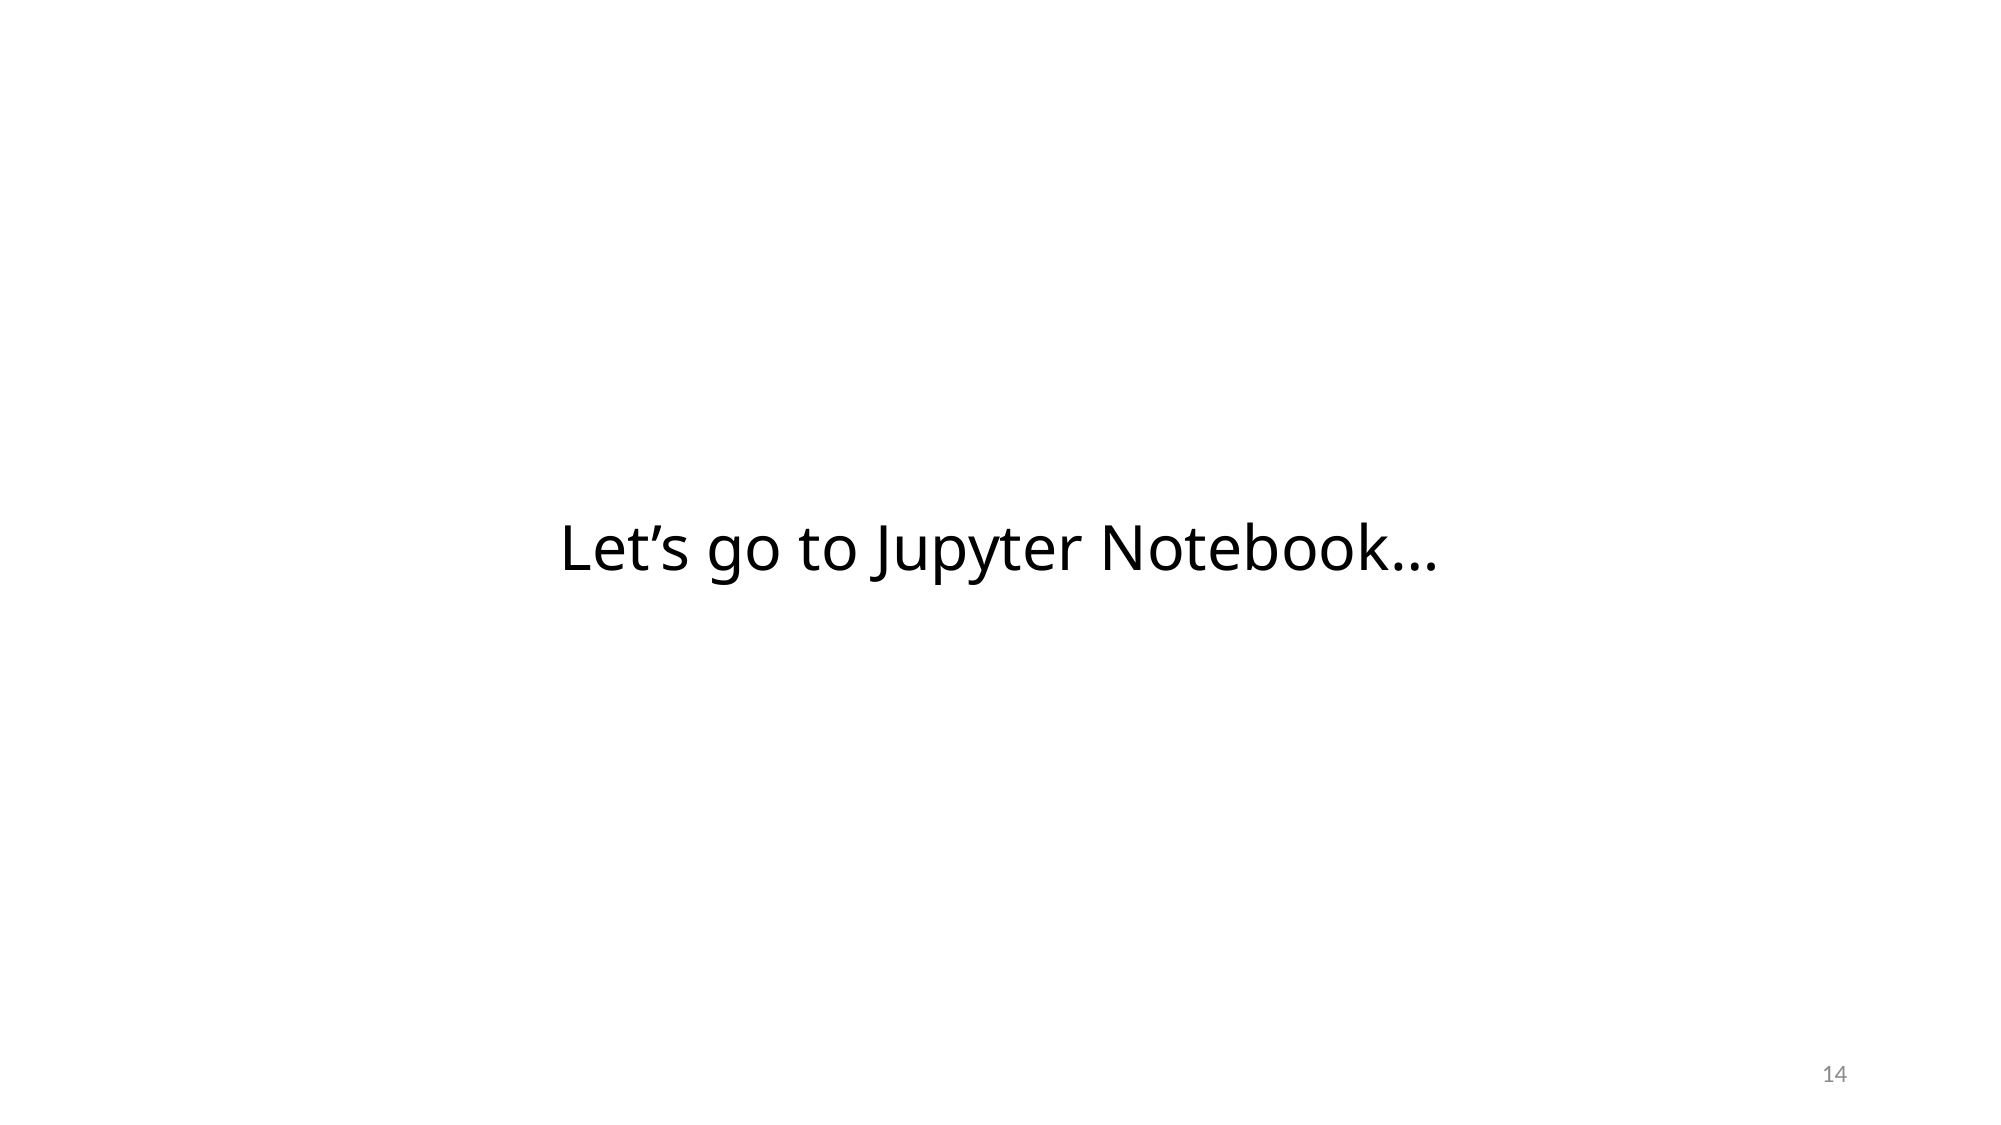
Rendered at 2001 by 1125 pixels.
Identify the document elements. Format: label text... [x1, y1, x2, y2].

slide_number 14 [1412, 1042, 1863, 1103]
text_box Let’s go to Jupyter Notebook… [24, 469, 1975, 631]
